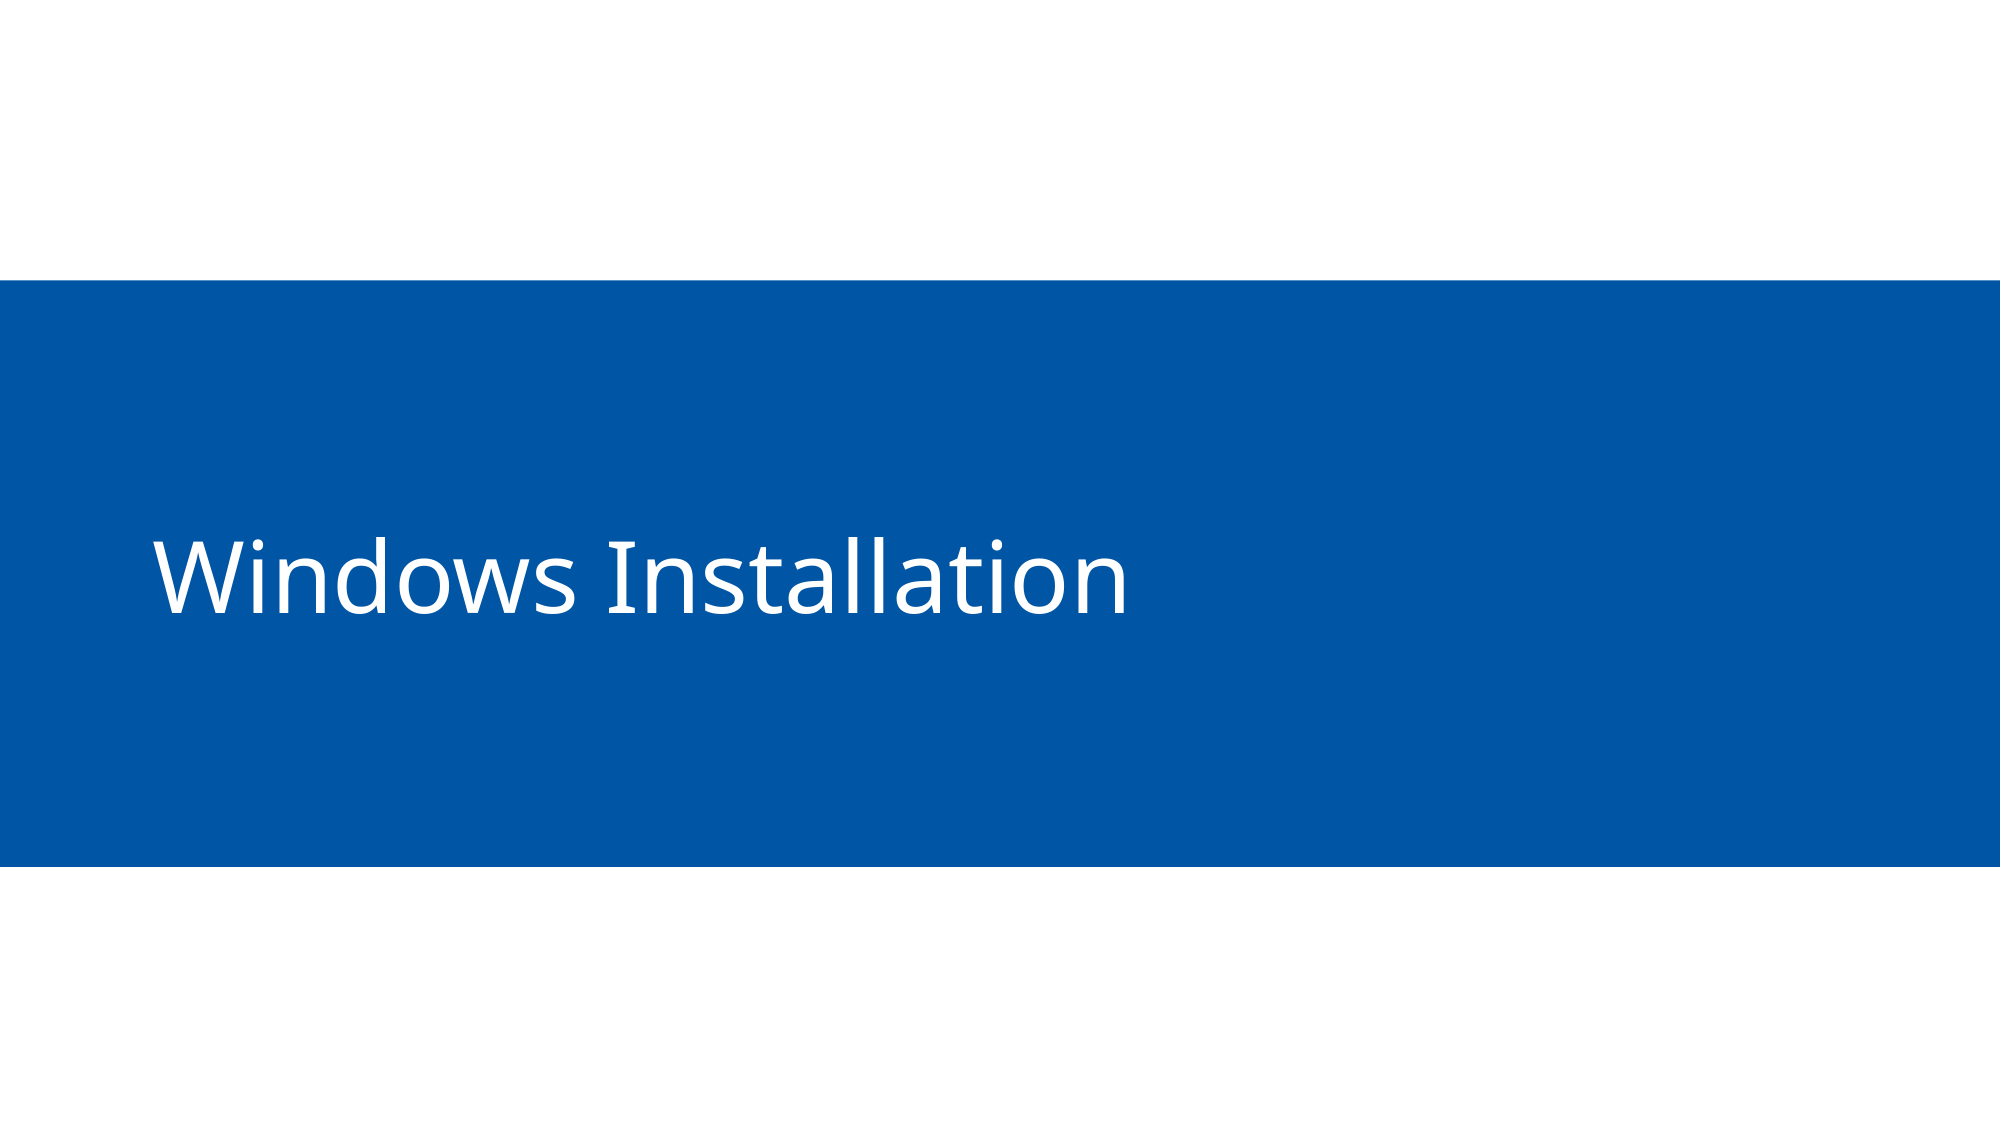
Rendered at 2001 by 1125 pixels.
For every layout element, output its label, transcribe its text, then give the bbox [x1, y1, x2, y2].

title Windows Installation [137, 394, 1863, 753]
